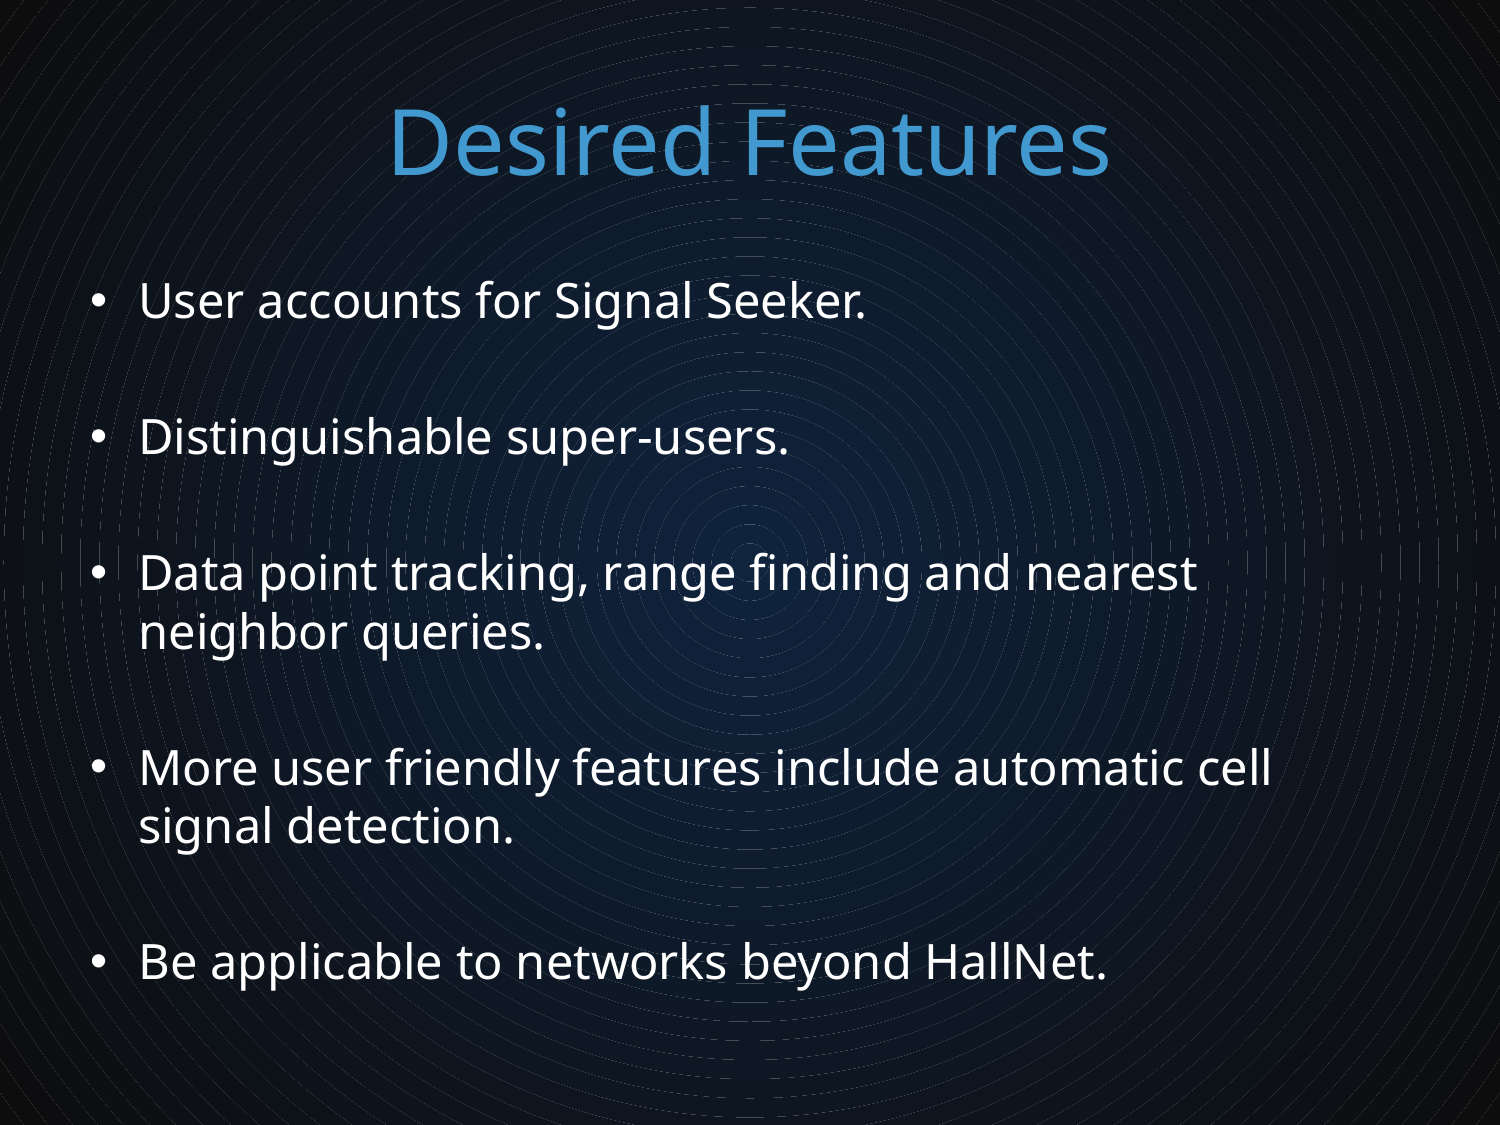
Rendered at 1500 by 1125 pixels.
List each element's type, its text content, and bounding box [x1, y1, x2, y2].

title Desired Features [75, 45, 1425, 233]
list User accounts for Signal Seeker. Distinguishable super-users. Data point tracking, range finding and nearest neighbor queries. More user friendly features include automatic cell signal detection. Be applicable to networks beyond HallNet. [75, 262, 1425, 1005]
